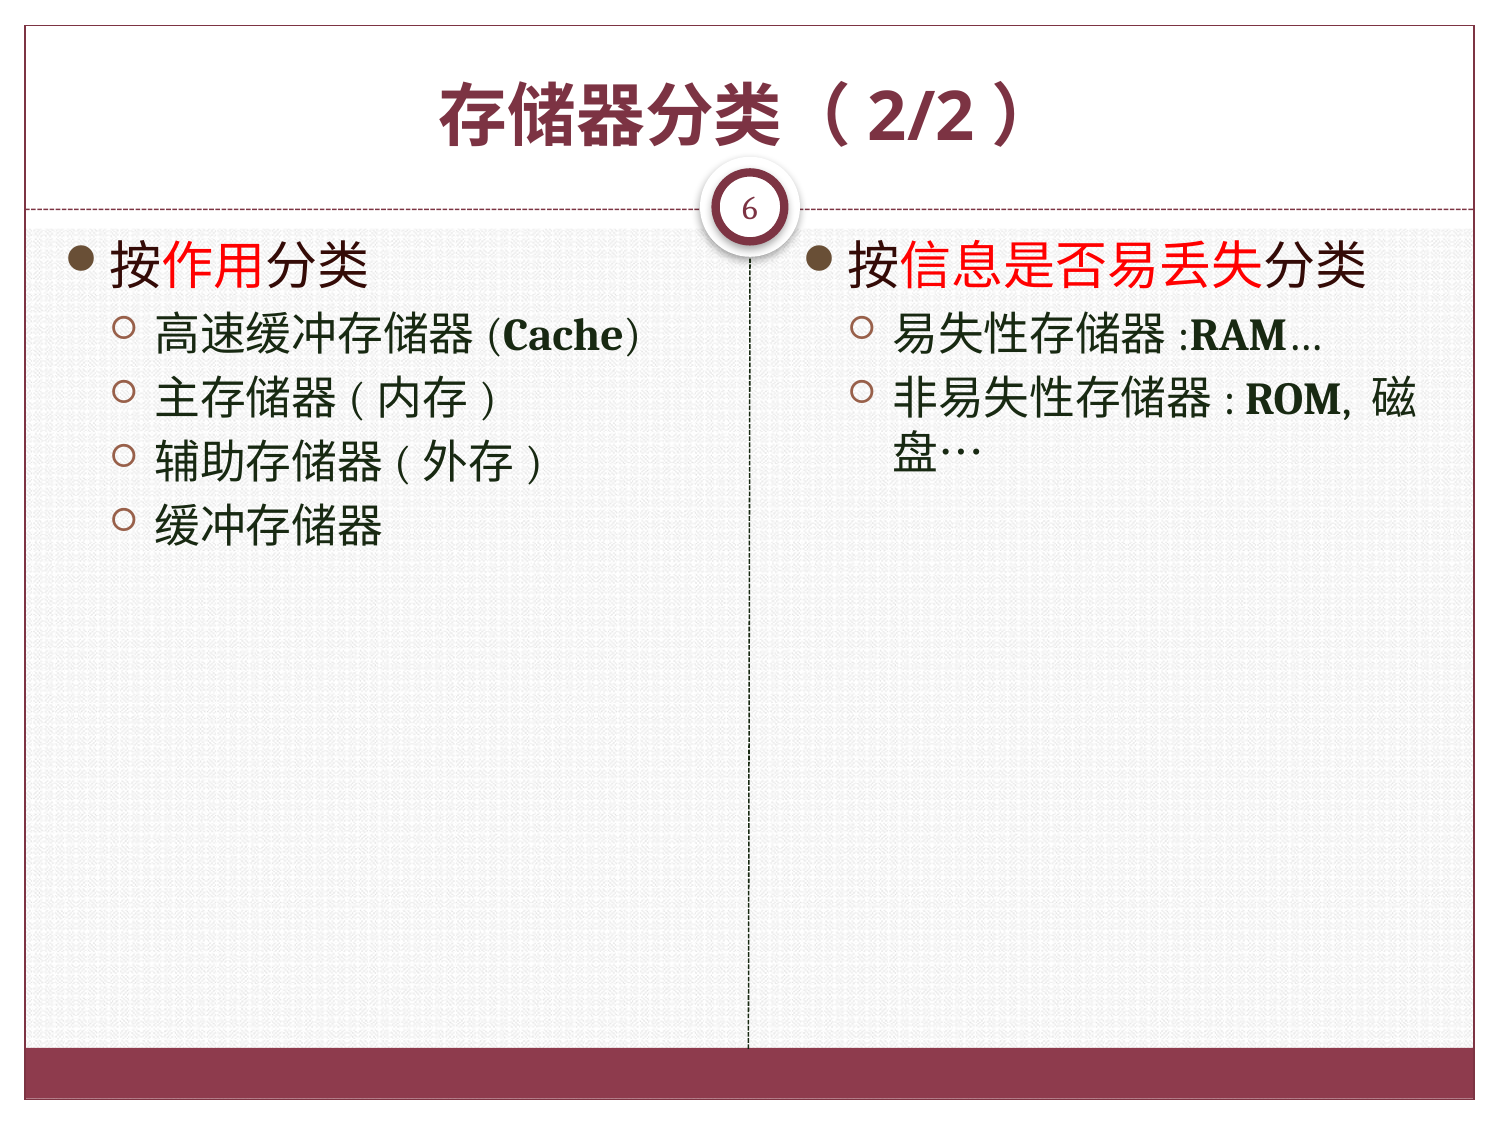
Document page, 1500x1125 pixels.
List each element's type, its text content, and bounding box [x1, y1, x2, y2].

list 按信息是否易丢失分类 易失性存储器:RAM… 非易失性存储器: ROM, 磁盘… [787, 224, 1450, 993]
slide_number 6 [712, 170, 788, 243]
title 存储器分类（2/2） [49, 37, 1450, 162]
list 按作用分类 高速缓冲存储器(Cache) 主存储器(内存) 辅助存储器(外存) 缓冲存储器 [49, 224, 712, 993]
picture [26, 229, 1473, 1047]
